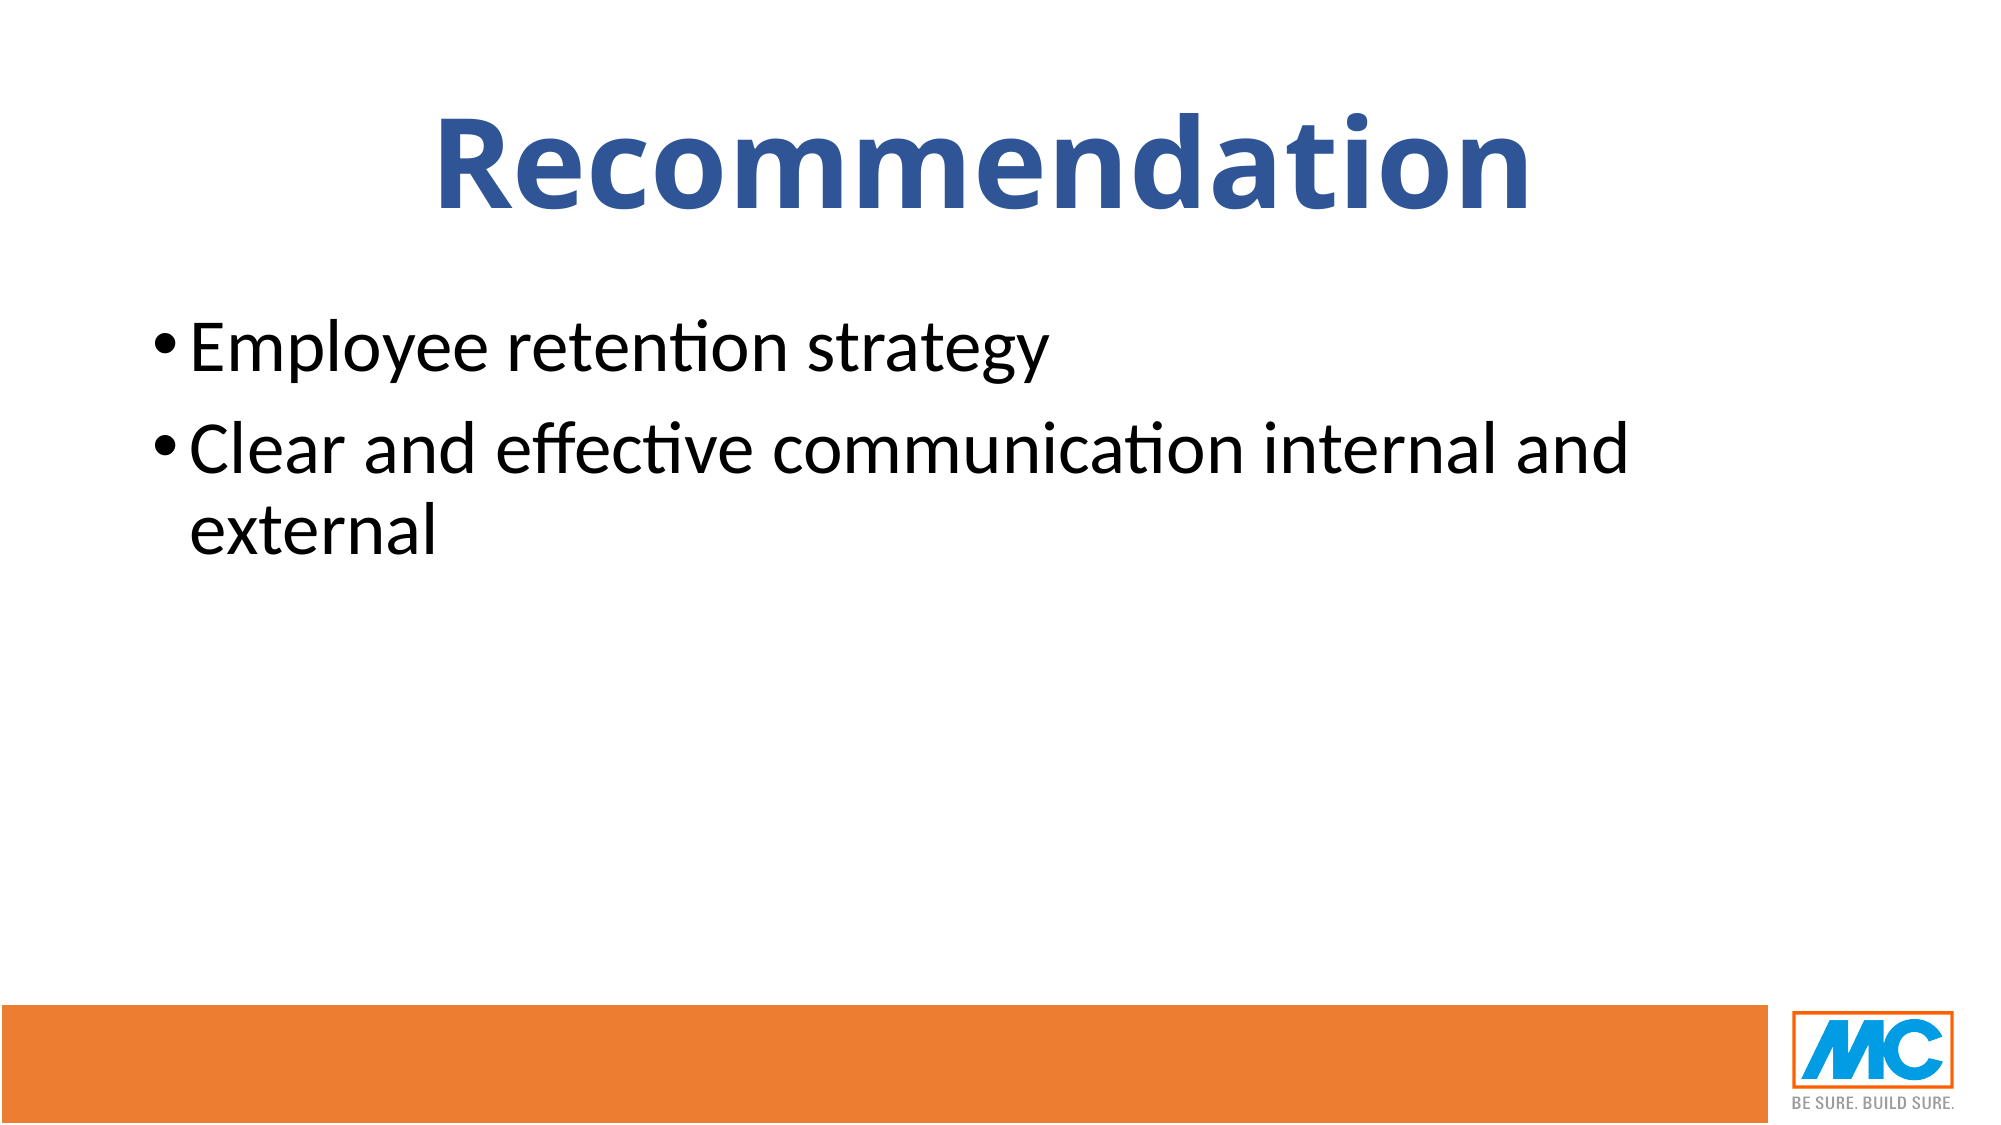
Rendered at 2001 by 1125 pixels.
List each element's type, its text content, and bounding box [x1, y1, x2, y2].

title Recommendation [137, 59, 1863, 278]
list Employee retention strategy Clear and effective communication internal and external [137, 299, 1863, 1014]
picture [1786, 1005, 1960, 1115]
text_box [0, 1001, 1771, 1125]
